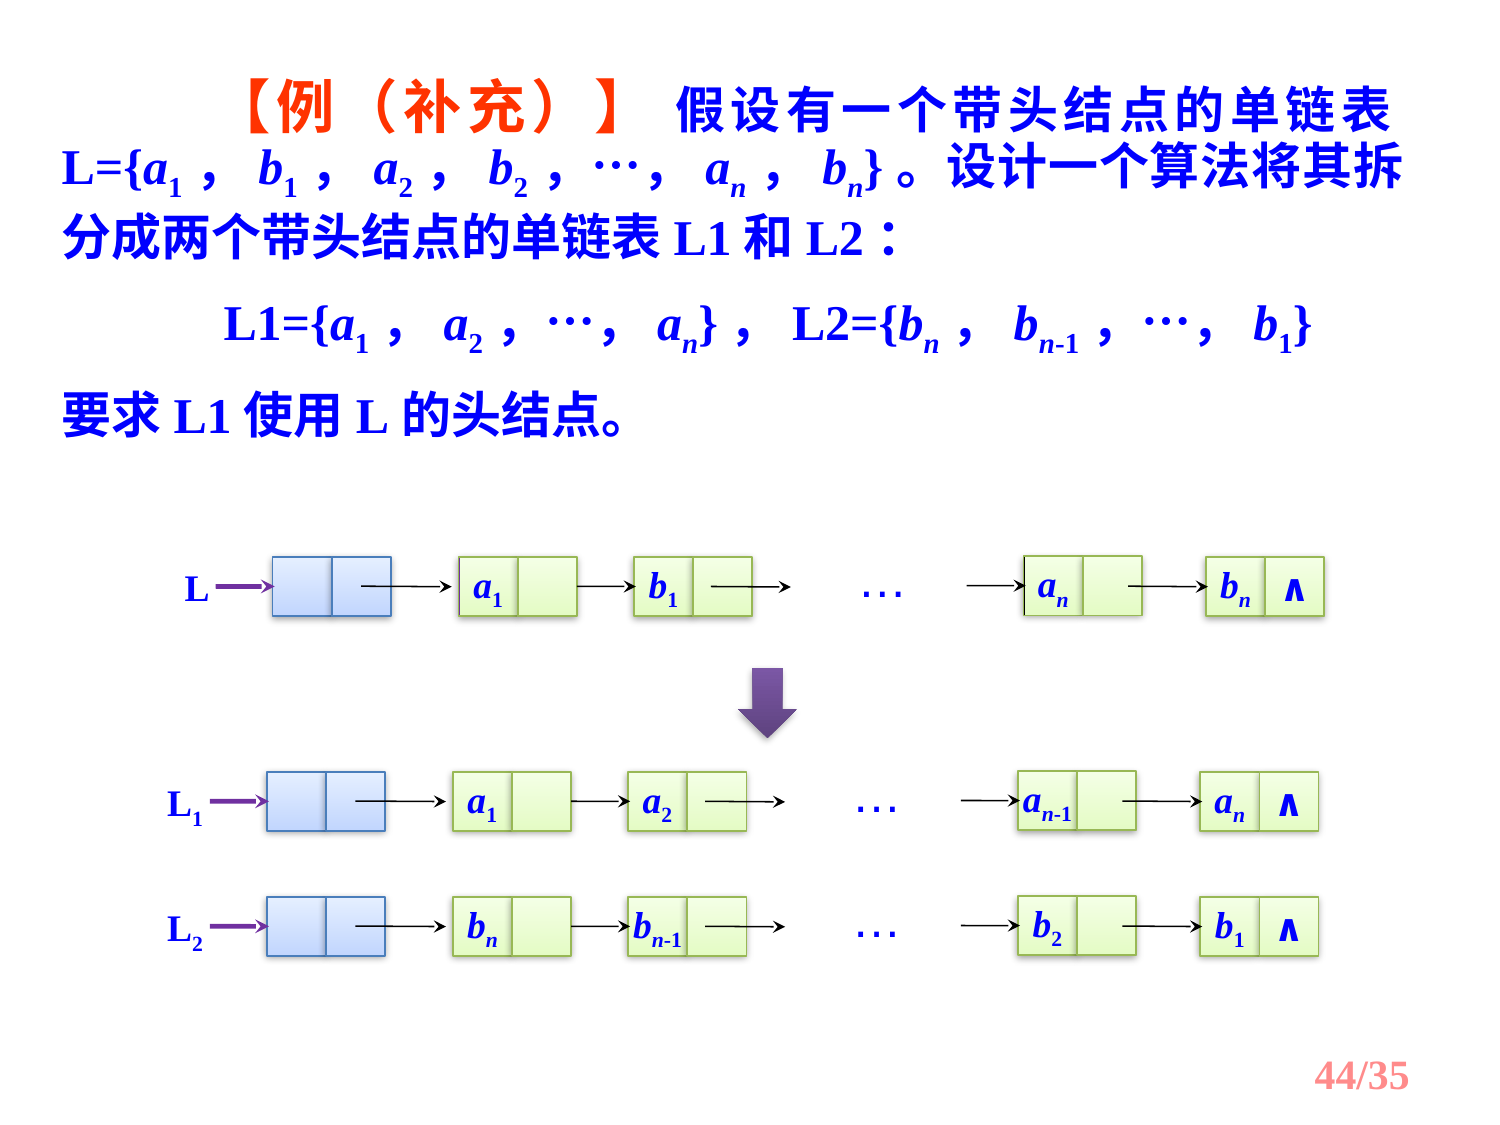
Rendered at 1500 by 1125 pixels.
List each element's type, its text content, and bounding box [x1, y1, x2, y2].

text_box 【例（补充）】 假设有一个带头结点的单链表L={a1，b1，a2，b2，…，an，bn}。设计一个算法将其拆分成两个带头结点的单链表L1和L2： L1={a1，a2，…，an}，L2={bn，bn-1，…，b1} 要求L1使用L的头结点。 [46, 70, 1418, 452]
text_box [152, 540, 1325, 958]
slide_number 44 [1074, 1042, 1425, 1103]
